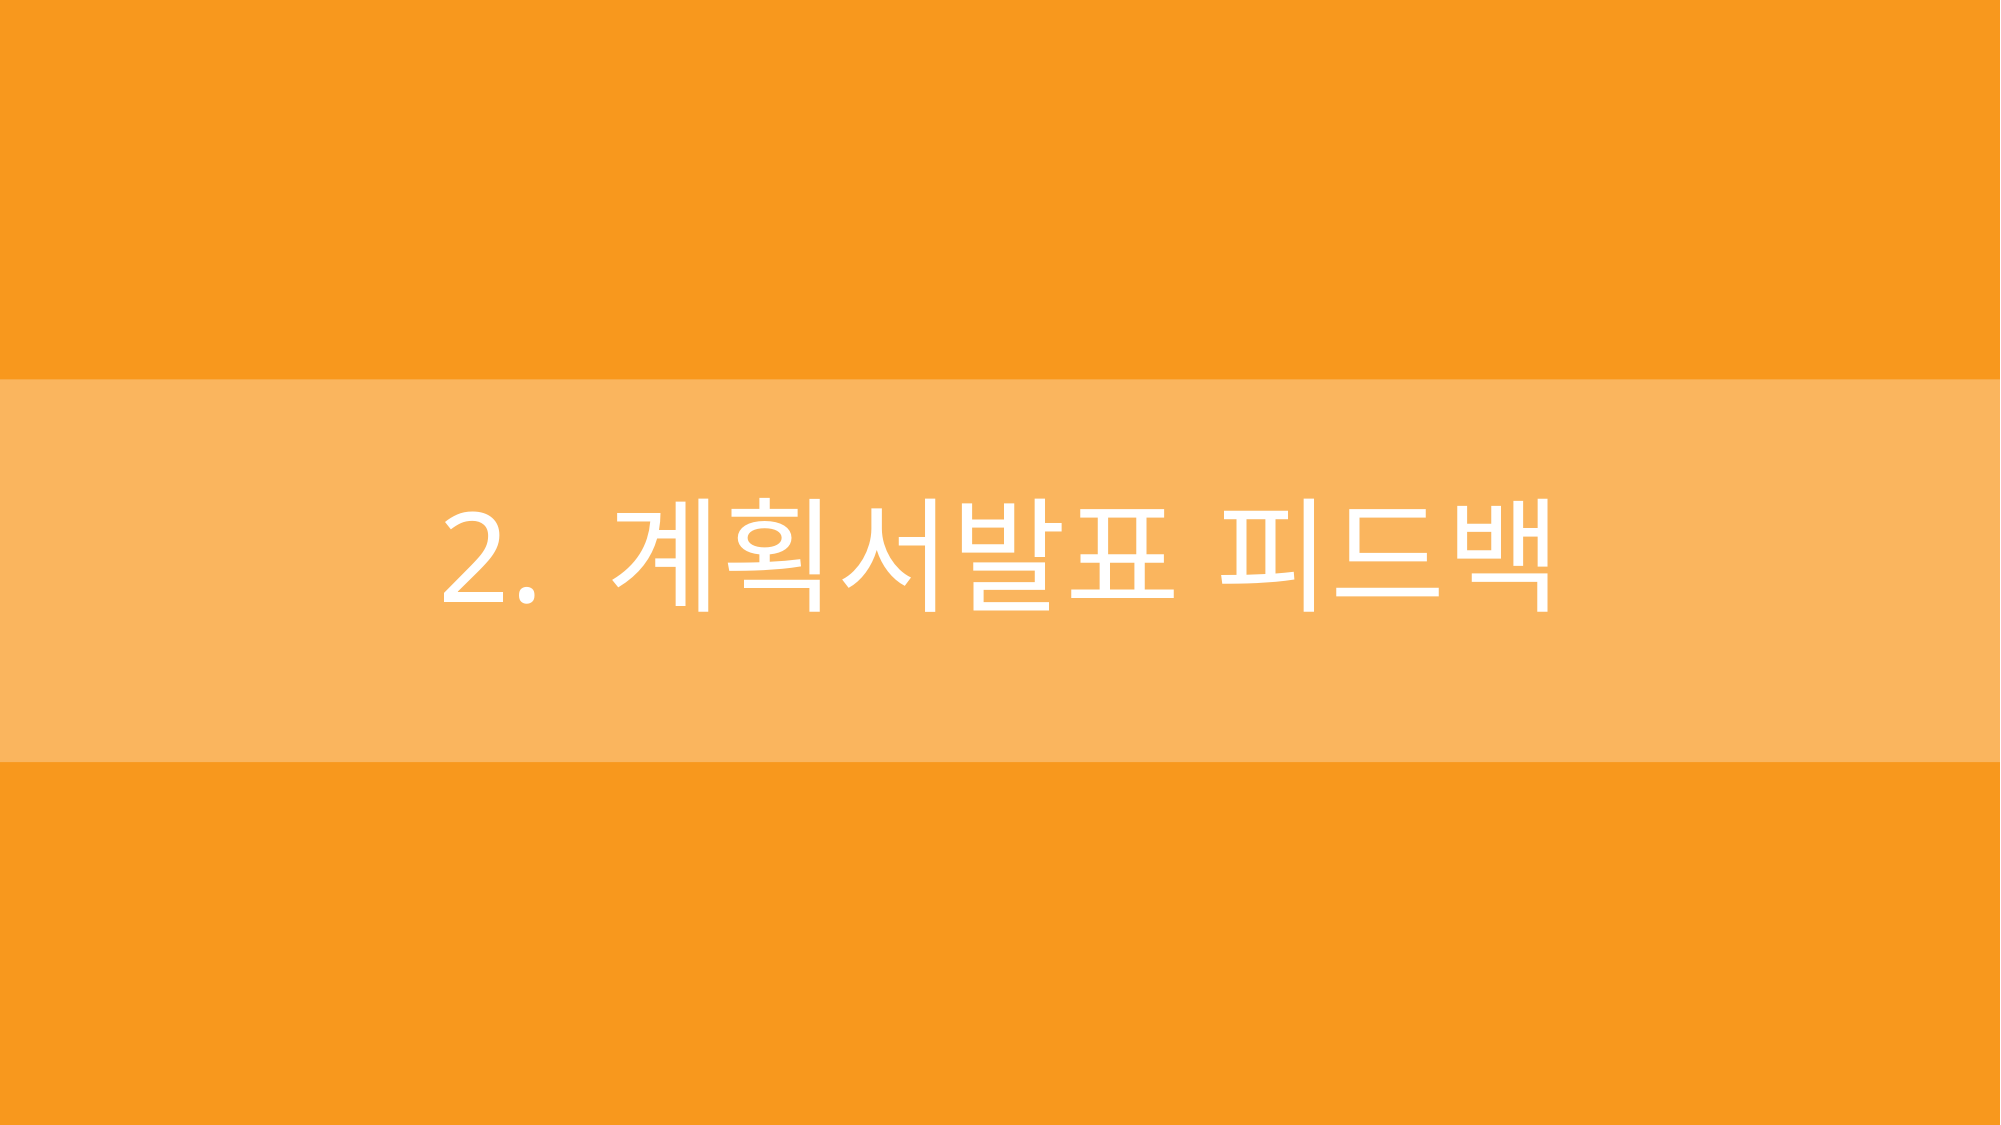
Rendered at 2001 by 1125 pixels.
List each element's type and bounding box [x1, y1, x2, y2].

text_box [0, 378, 2000, 763]
